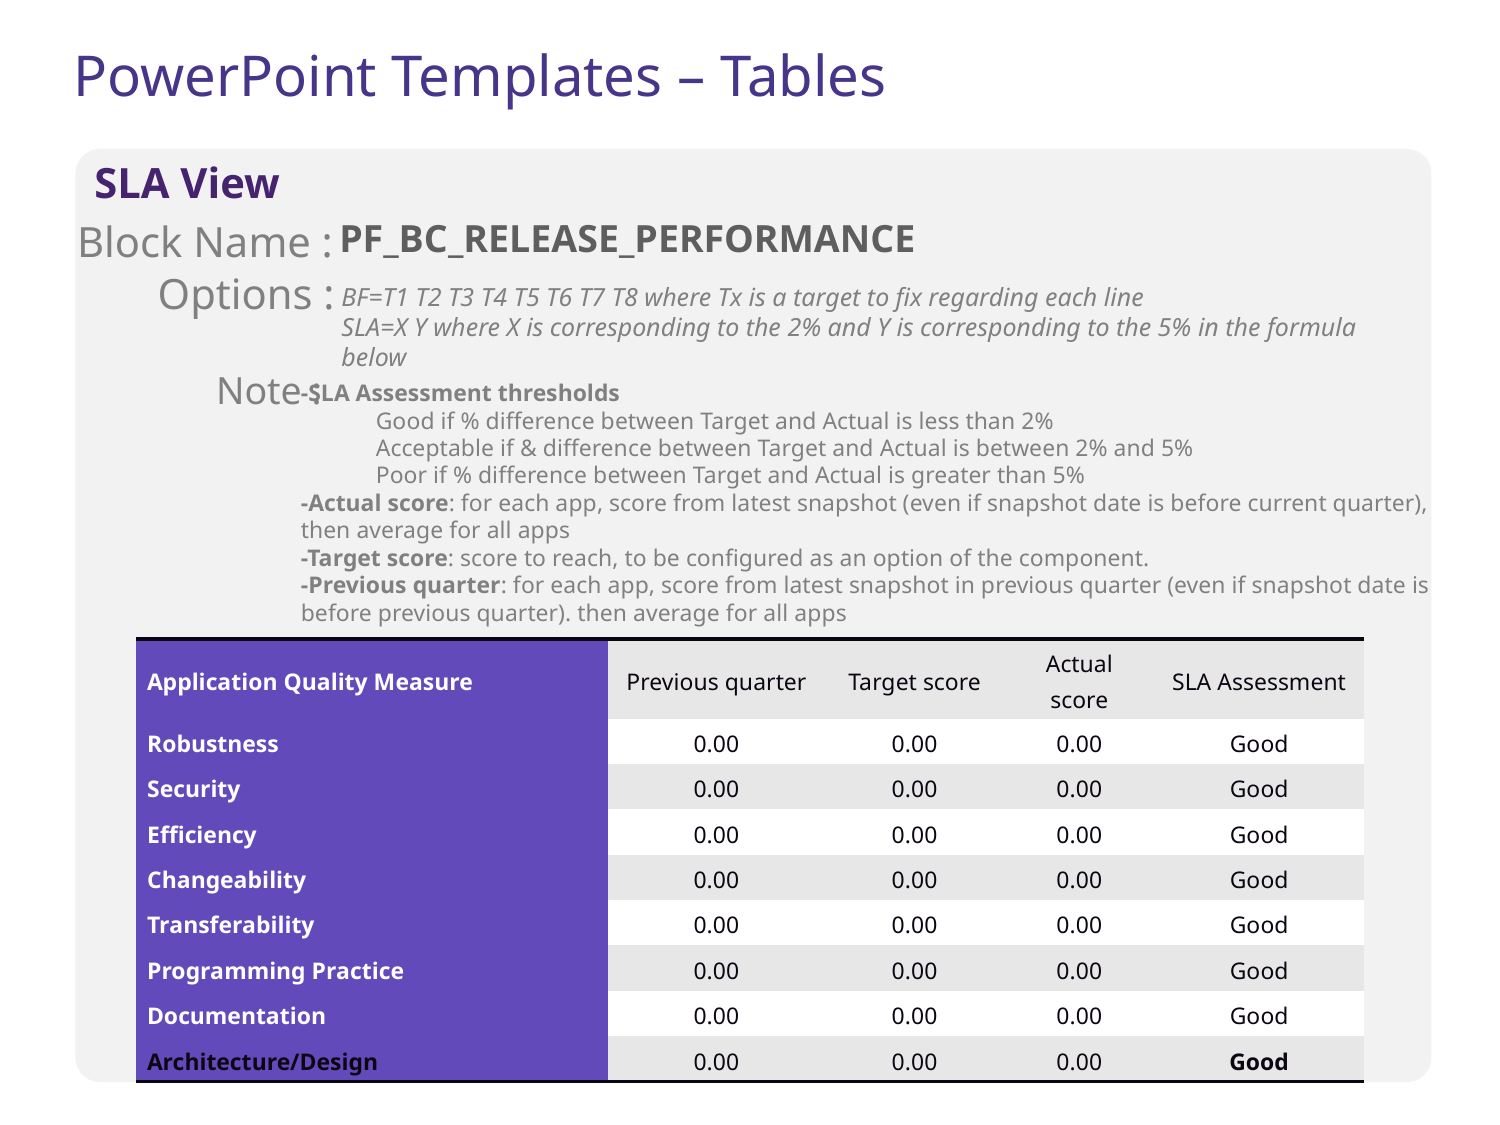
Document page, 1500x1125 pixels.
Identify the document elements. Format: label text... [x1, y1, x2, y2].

text_box -SLA Assessment thresholds Good if % difference between Target and Actual is less than 2% Acceptable if & difference between Target and Actual is between 2% and 5% Poor if % difference between Target and Actual is greater than 5% -Actual score: for each app, score from latest snapshot (even if snapshot date is before current quarter), then average for all apps -Target score: score to reach, to be configured as an option of the component. -Previous quarter: for each app, score from latest snapshot in previous quarter (even if snapshot date is before previous quarter). then average for all apps [286, 371, 1451, 661]
text_box Block Name : [62, 208, 348, 273]
table_cell 0.00 [825, 719, 1005, 764]
table_cell 0.00 [825, 764, 1005, 809]
table_cell 0.00 [608, 855, 825, 900]
table_cell Good [1154, 855, 1364, 900]
table_cell 0.00 [825, 809, 1005, 855]
table_header Target score [825, 661, 1005, 719]
table_cell 0.00 [825, 945, 1005, 991]
table_cell 0.00 [1005, 945, 1154, 991]
table_cell 0.00 [1005, 991, 1154, 1036]
table_cell 0.00 [608, 900, 825, 945]
table_cell Changeability [136, 855, 608, 900]
table_cell Programming Practice [136, 945, 608, 991]
table_cell 0.00 [1005, 855, 1154, 900]
table_cell Good [1154, 809, 1364, 855]
text_box [92, 147, 1433, 371]
table_cell 0.00 [1005, 809, 1154, 855]
table_cell Good [1154, 945, 1364, 991]
table_cell Security [136, 764, 608, 809]
table_header Previous quarter [608, 661, 825, 719]
table_cell Efficiency [136, 809, 608, 855]
table_cell Good [1154, 1036, 1364, 1080]
table_cell Transferability [136, 900, 608, 945]
text_box Options : [142, 260, 350, 326]
table_cell 0.00 [1005, 900, 1154, 945]
table_cell 0.00 [608, 991, 825, 1036]
table_cell Good [1154, 991, 1364, 1036]
table_cell 0.00 [1005, 764, 1154, 809]
table_header SLA Assessment [1154, 661, 1364, 719]
text_box BF=T1 T2 T3 T4 T5 T6 T7 T8 where Tx is a target to fix regarding each line SLA=X Y where X is corresponding to the 2% and Y is corresponding to the 5% in the formula below [326, 274, 1415, 371]
table_cell 0.00 [825, 900, 1005, 945]
table_cell 0.00 [608, 719, 825, 764]
table_cell Documentation [136, 991, 608, 1036]
table_cell 0.00 [1005, 1036, 1154, 1080]
text_box SLA View [64, 149, 1401, 208]
table_cell 0.00 [825, 855, 1005, 900]
table_cell 0.00 [608, 809, 825, 855]
table_cell Robustness [136, 719, 608, 764]
table_cell 0.00 [608, 764, 825, 809]
table_header Application Quality Measure [136, 641, 608, 719]
table_header Actual score [1005, 661, 1154, 719]
table_cell Architecture/Design [136, 1036, 608, 1080]
table_cell Good [1154, 719, 1364, 764]
table_cell 0.00 [825, 1036, 1005, 1080]
table_cell 0.00 [608, 1036, 825, 1080]
title PowerPoint Templates – Tables [58, 0, 1432, 158]
table_cell Good [1154, 900, 1364, 945]
table_cell 0.00 [608, 945, 825, 991]
text_box PF_BC_RELEASE_PERFORMANCE [348, 208, 1413, 268]
text_box [74, 273, 1433, 1084]
table_cell 0.00 [825, 991, 1005, 1036]
table_cell 0.00 [1005, 719, 1154, 764]
text_box Note : [201, 360, 337, 420]
table_cell Good [1154, 764, 1364, 809]
